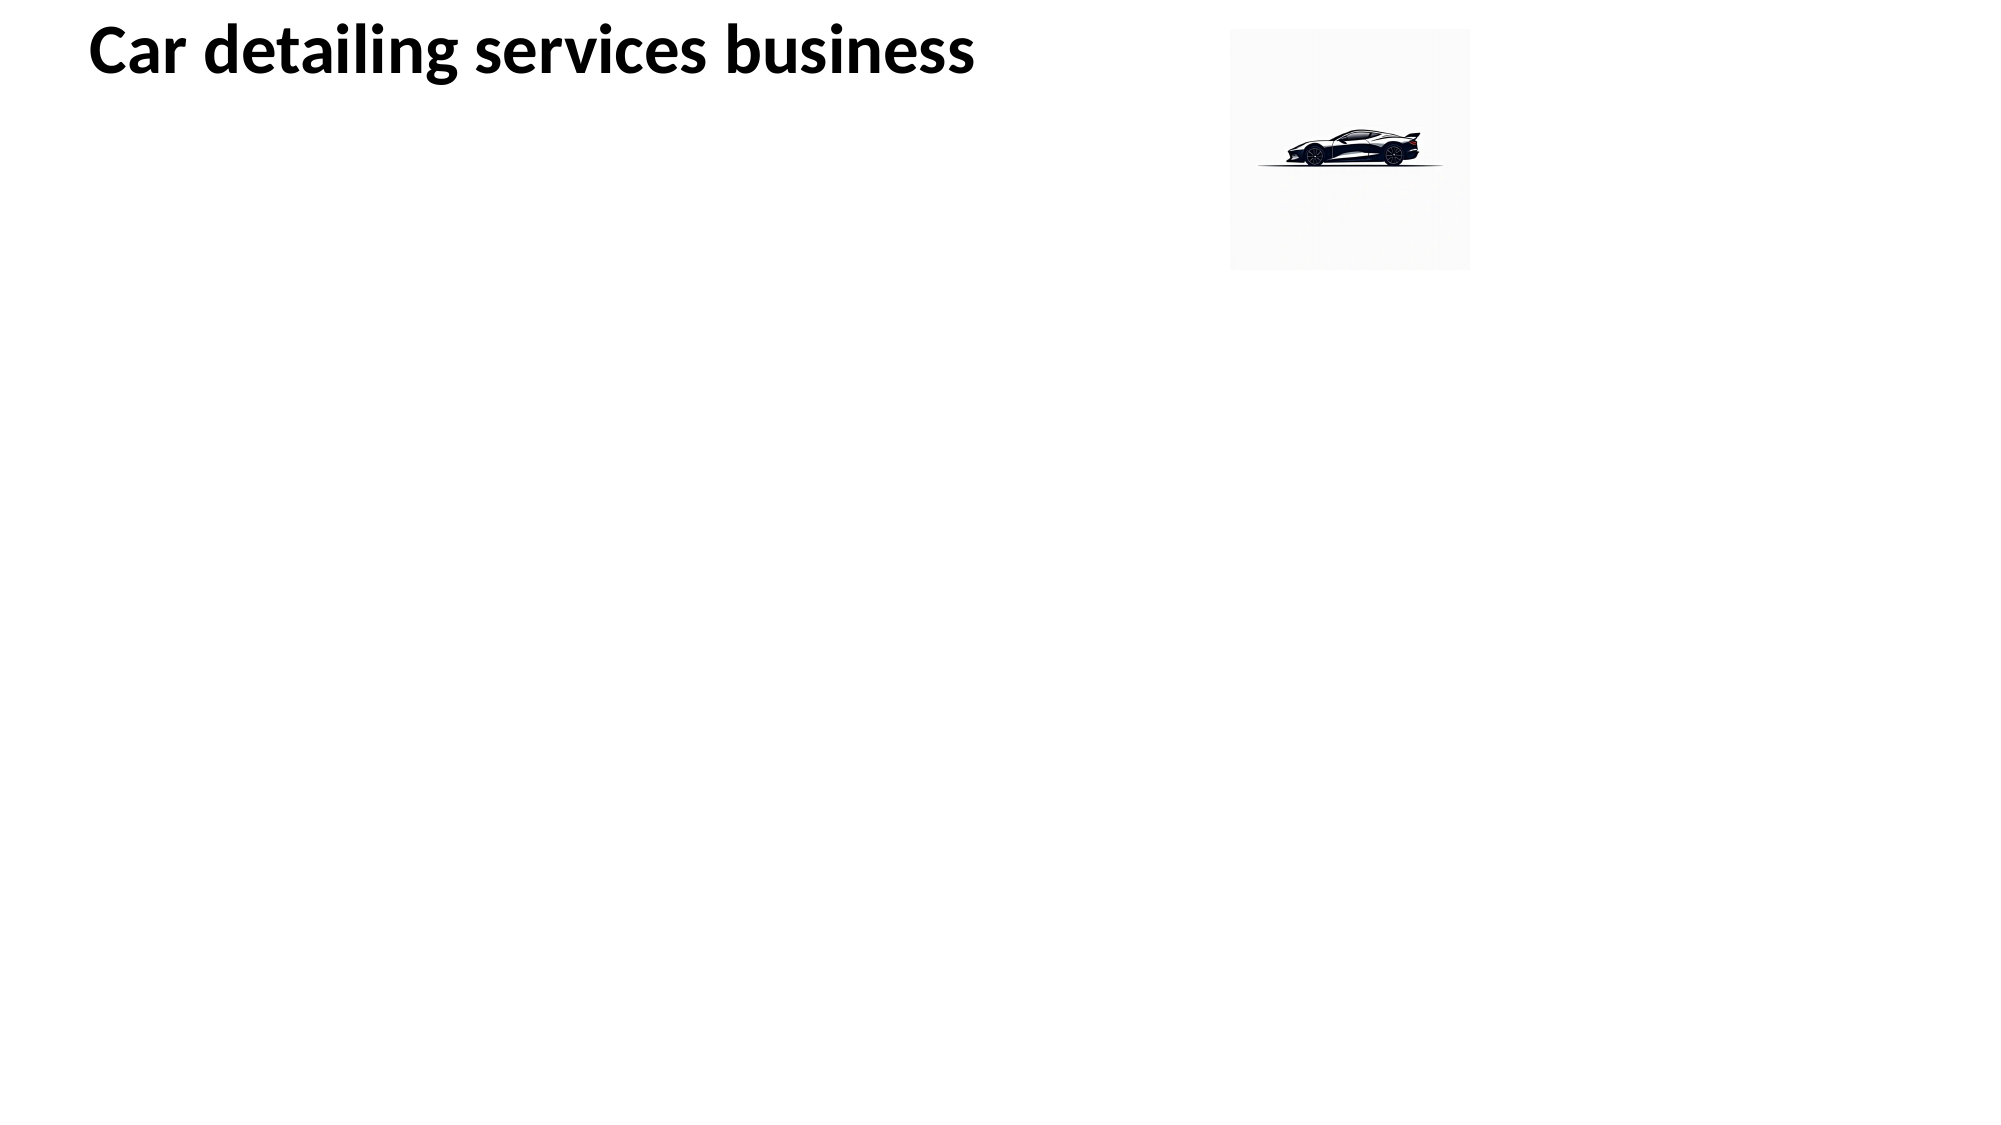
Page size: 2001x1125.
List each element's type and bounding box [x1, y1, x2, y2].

picture [1229, 29, 1470, 270]
